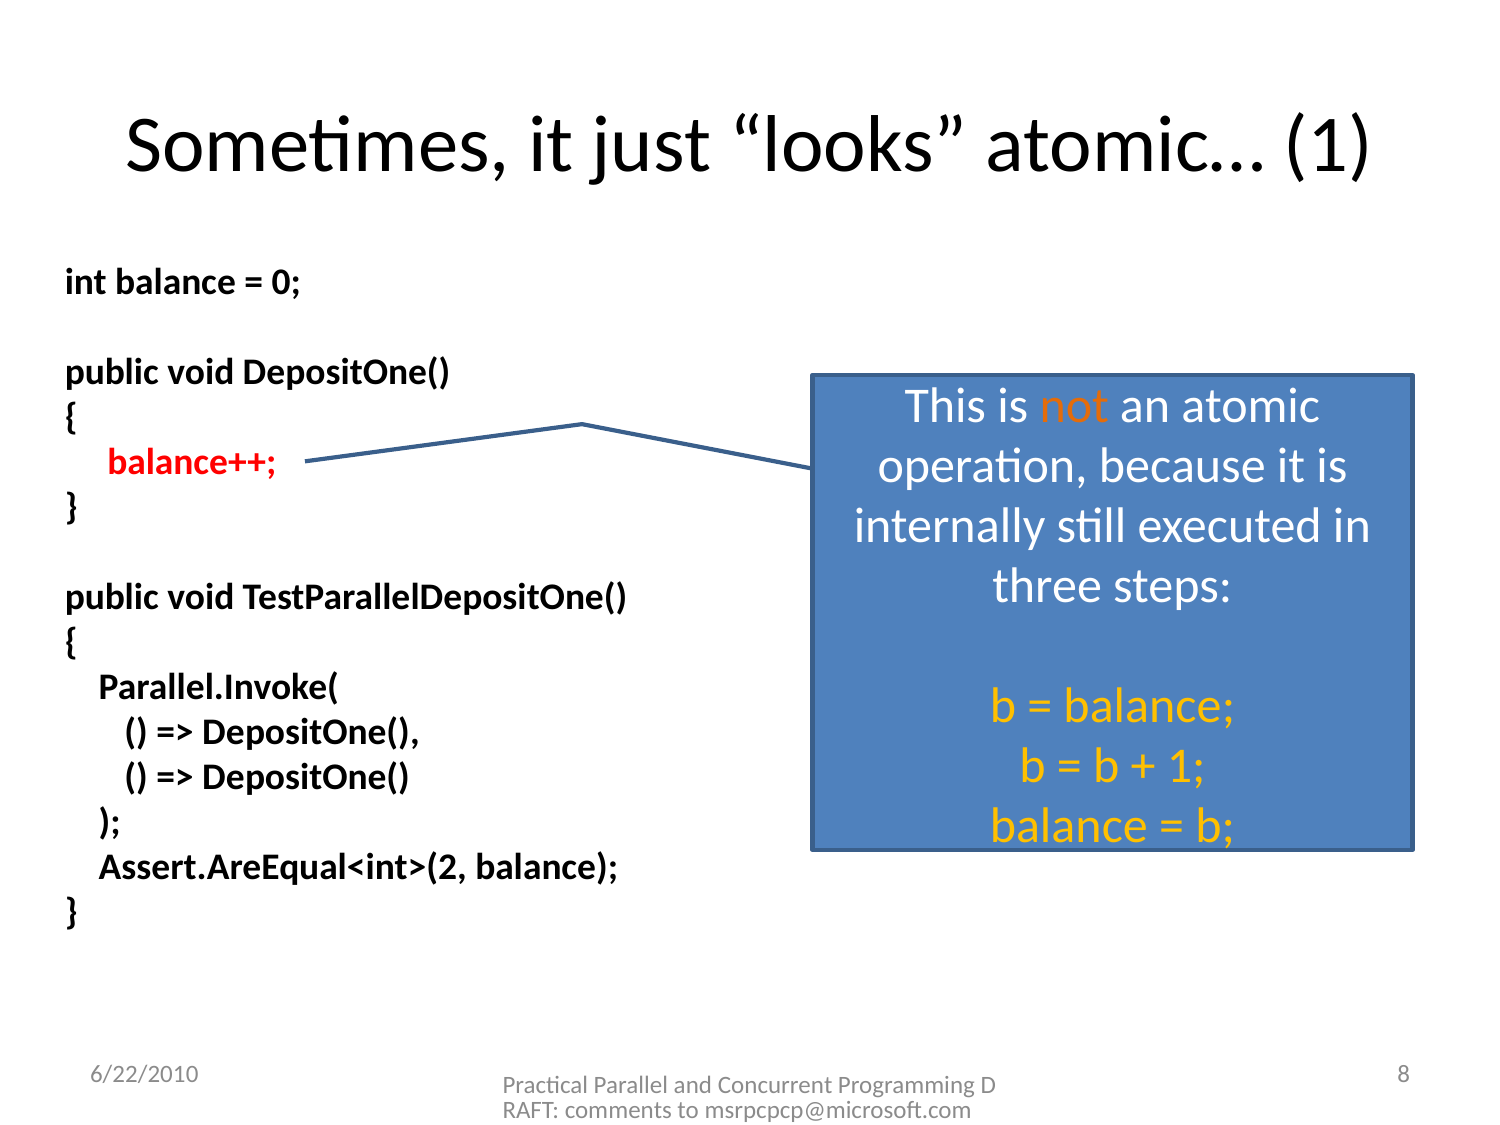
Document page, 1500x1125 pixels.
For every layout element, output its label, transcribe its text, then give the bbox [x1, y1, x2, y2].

title Sometimes, it just “looks” atomic… (1) [75, 45, 1425, 233]
text_box int balance = 0; public void DepositOne() { balance++; } public void TestParallelDepositOne() { Parallel.Invoke( () => DepositOne(), () => DepositOne() ); Assert.AreEqual<int>(2, balance); } [50, 249, 988, 985]
slide_number 8 [1074, 1042, 1425, 1103]
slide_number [75, 1042, 425, 1103]
text_box This is not an atomic operation, because it is internally still executed in three steps: b = balance; b = b + 1; balance = b; [304, 373, 1415, 852]
footer Practical Parallel and Concurrent Programming DRAFT: comments to msrpcpcp@microsoft.com [487, 1042, 1013, 1125]
